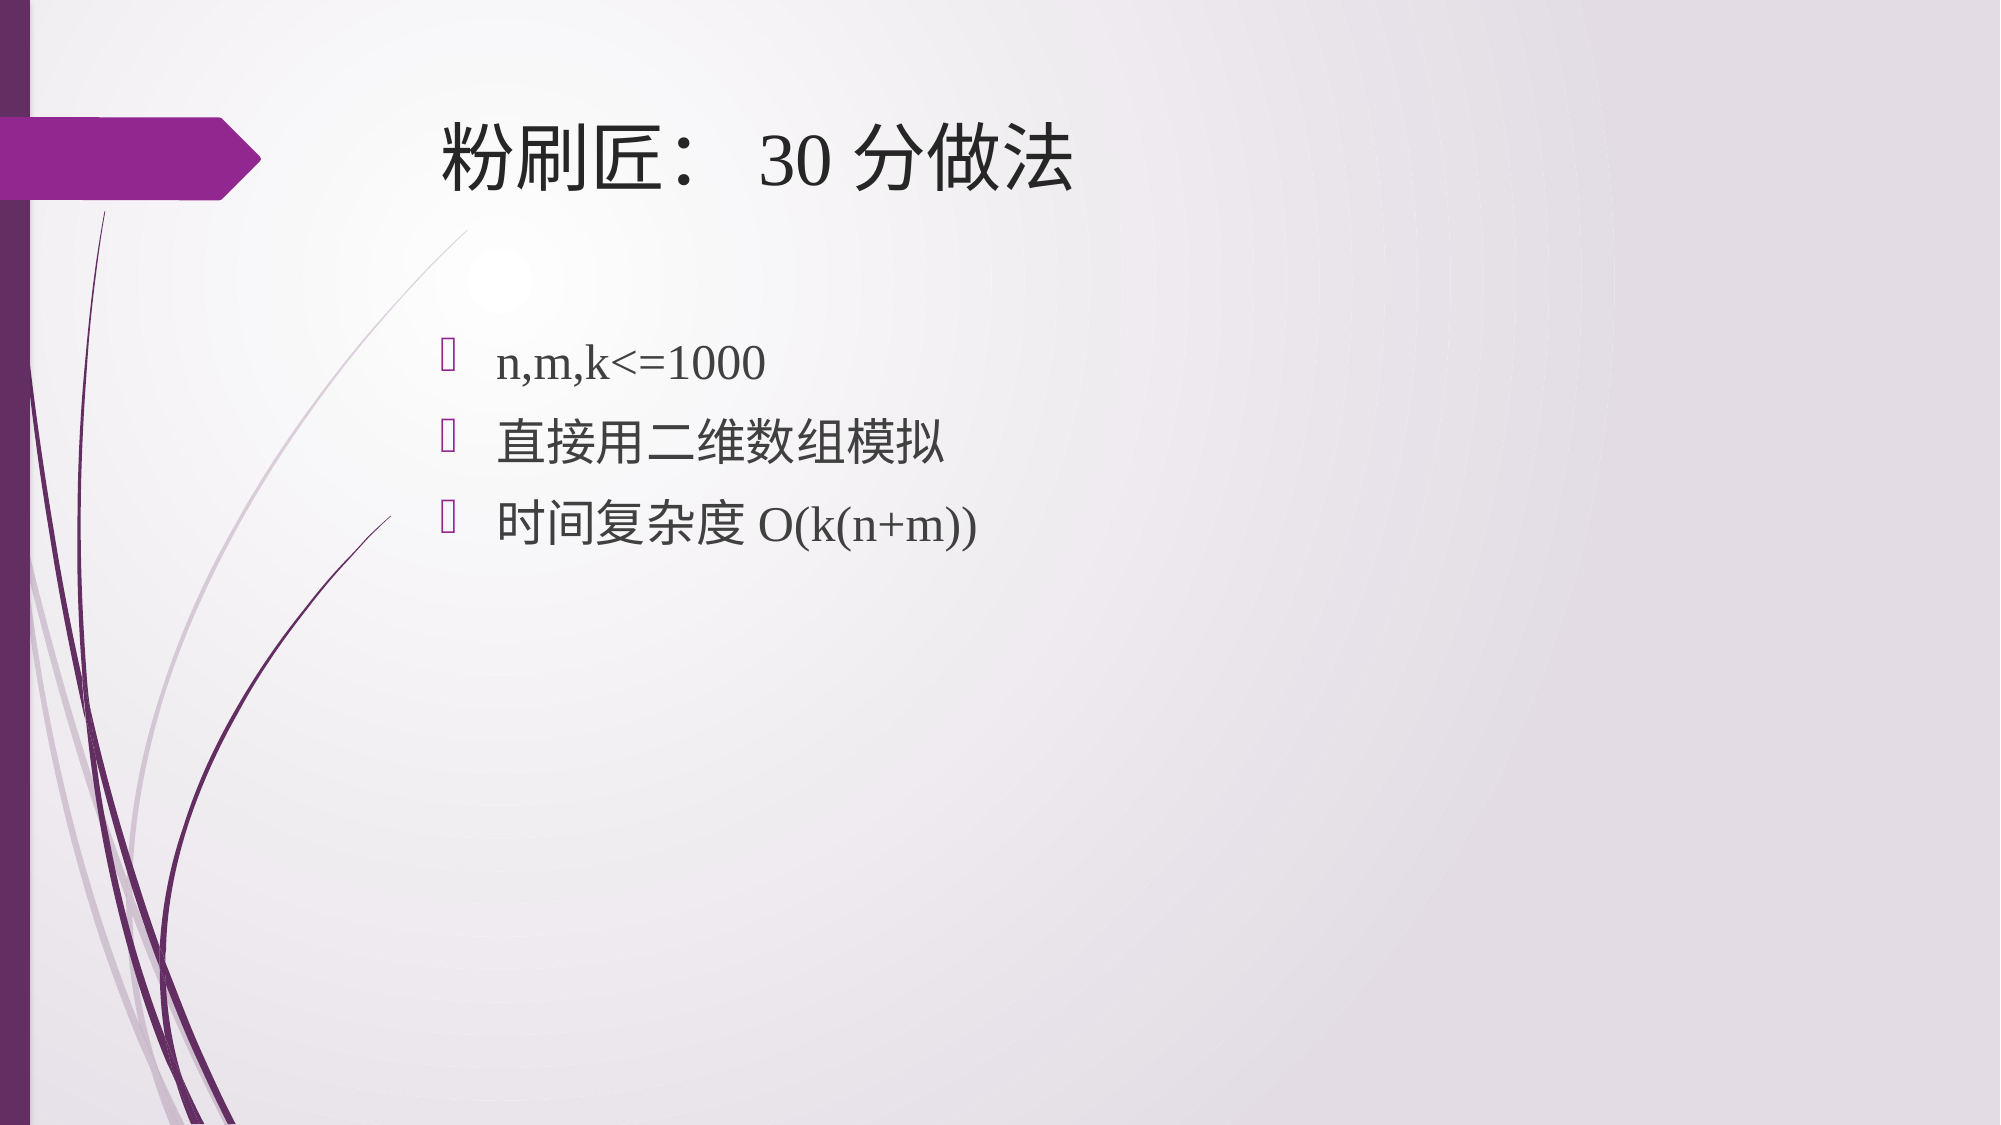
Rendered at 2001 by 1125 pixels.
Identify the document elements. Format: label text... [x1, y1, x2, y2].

title 粉刷匠：30分做法 [425, 102, 1888, 212]
list n,m,k<=1000 直接用二维数组模拟 时间复杂度O(k(n+m)) [424, 322, 1888, 970]
